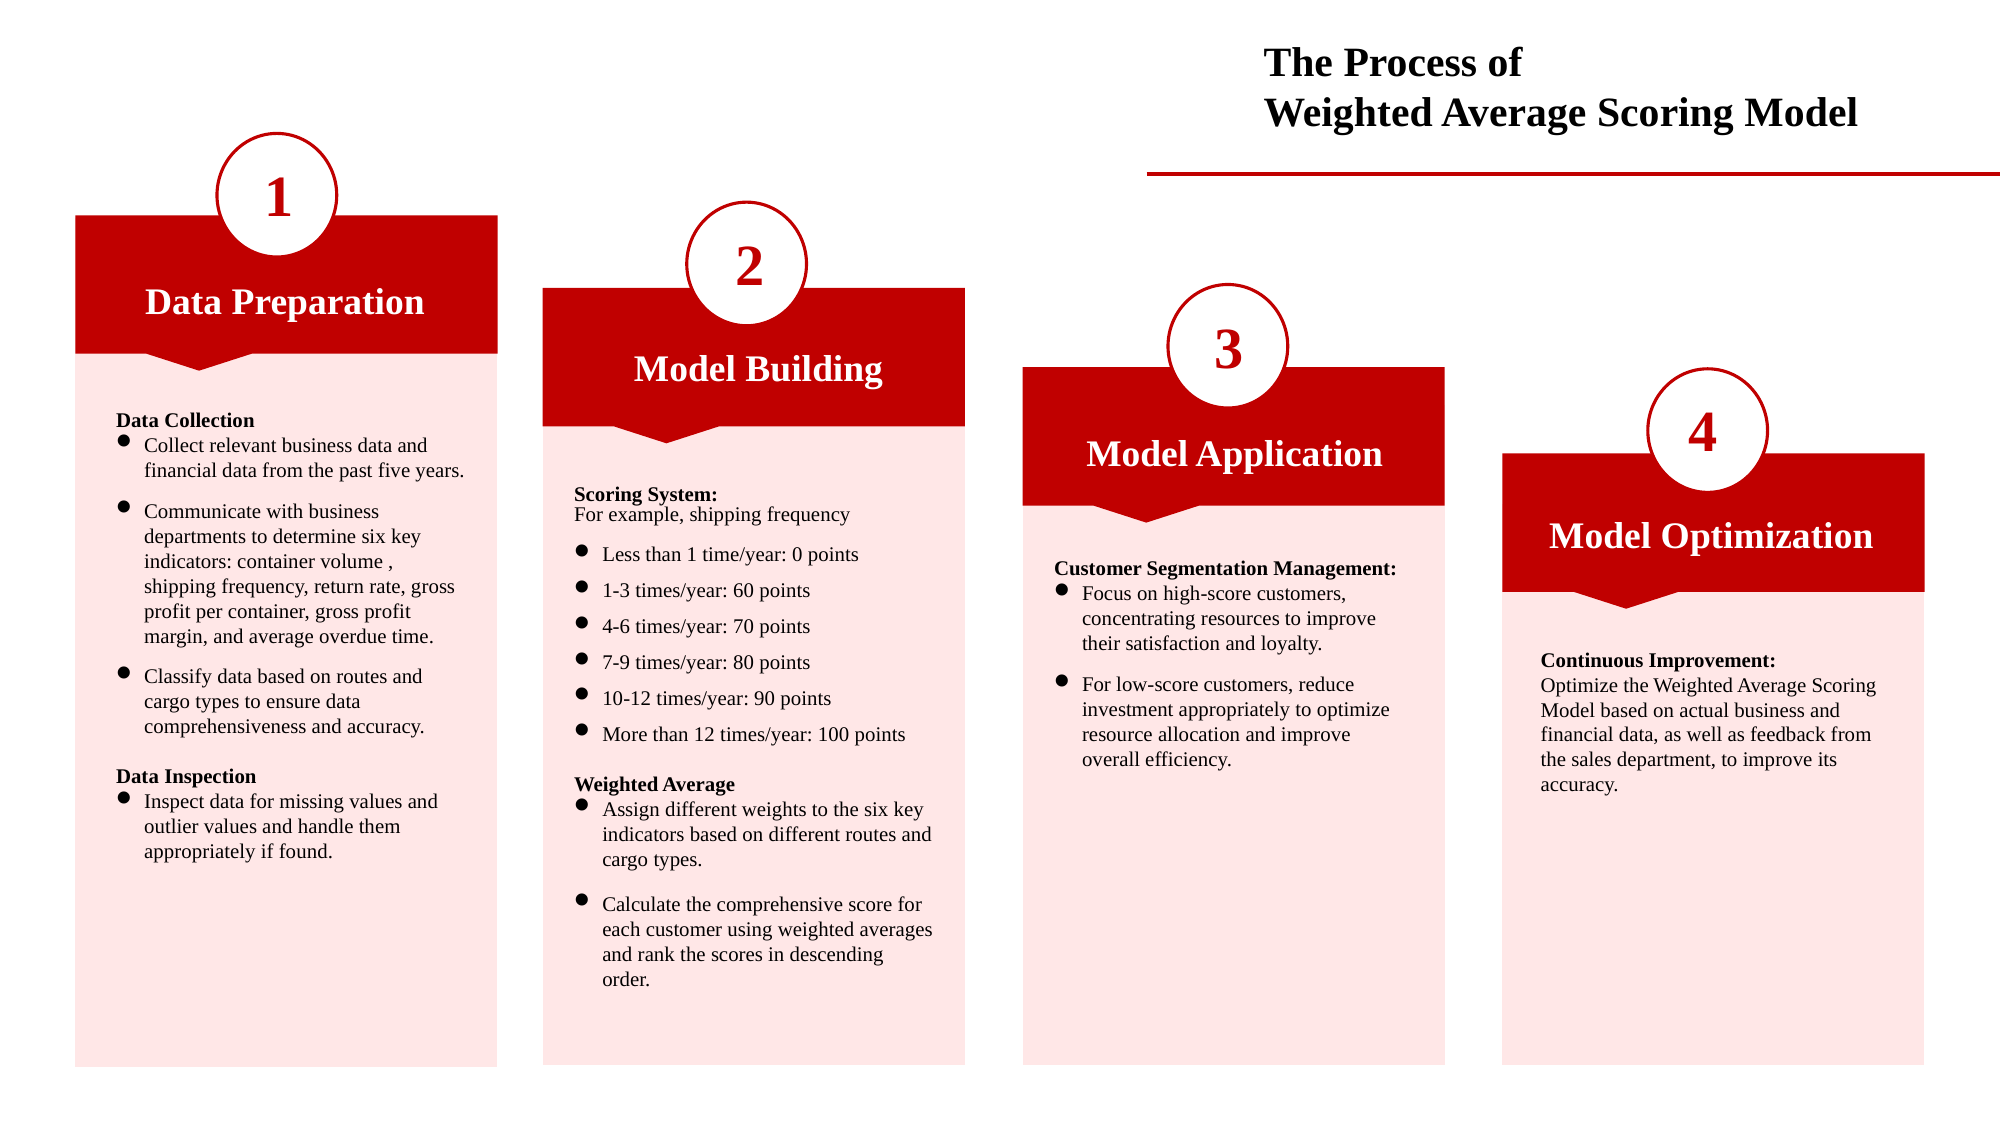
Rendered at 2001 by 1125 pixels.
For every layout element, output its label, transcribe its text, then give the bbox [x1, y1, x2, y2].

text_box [76, 132, 1924, 1066]
text_box The Process of Weighted Average Scoring Model [1248, 27, 1964, 143]
